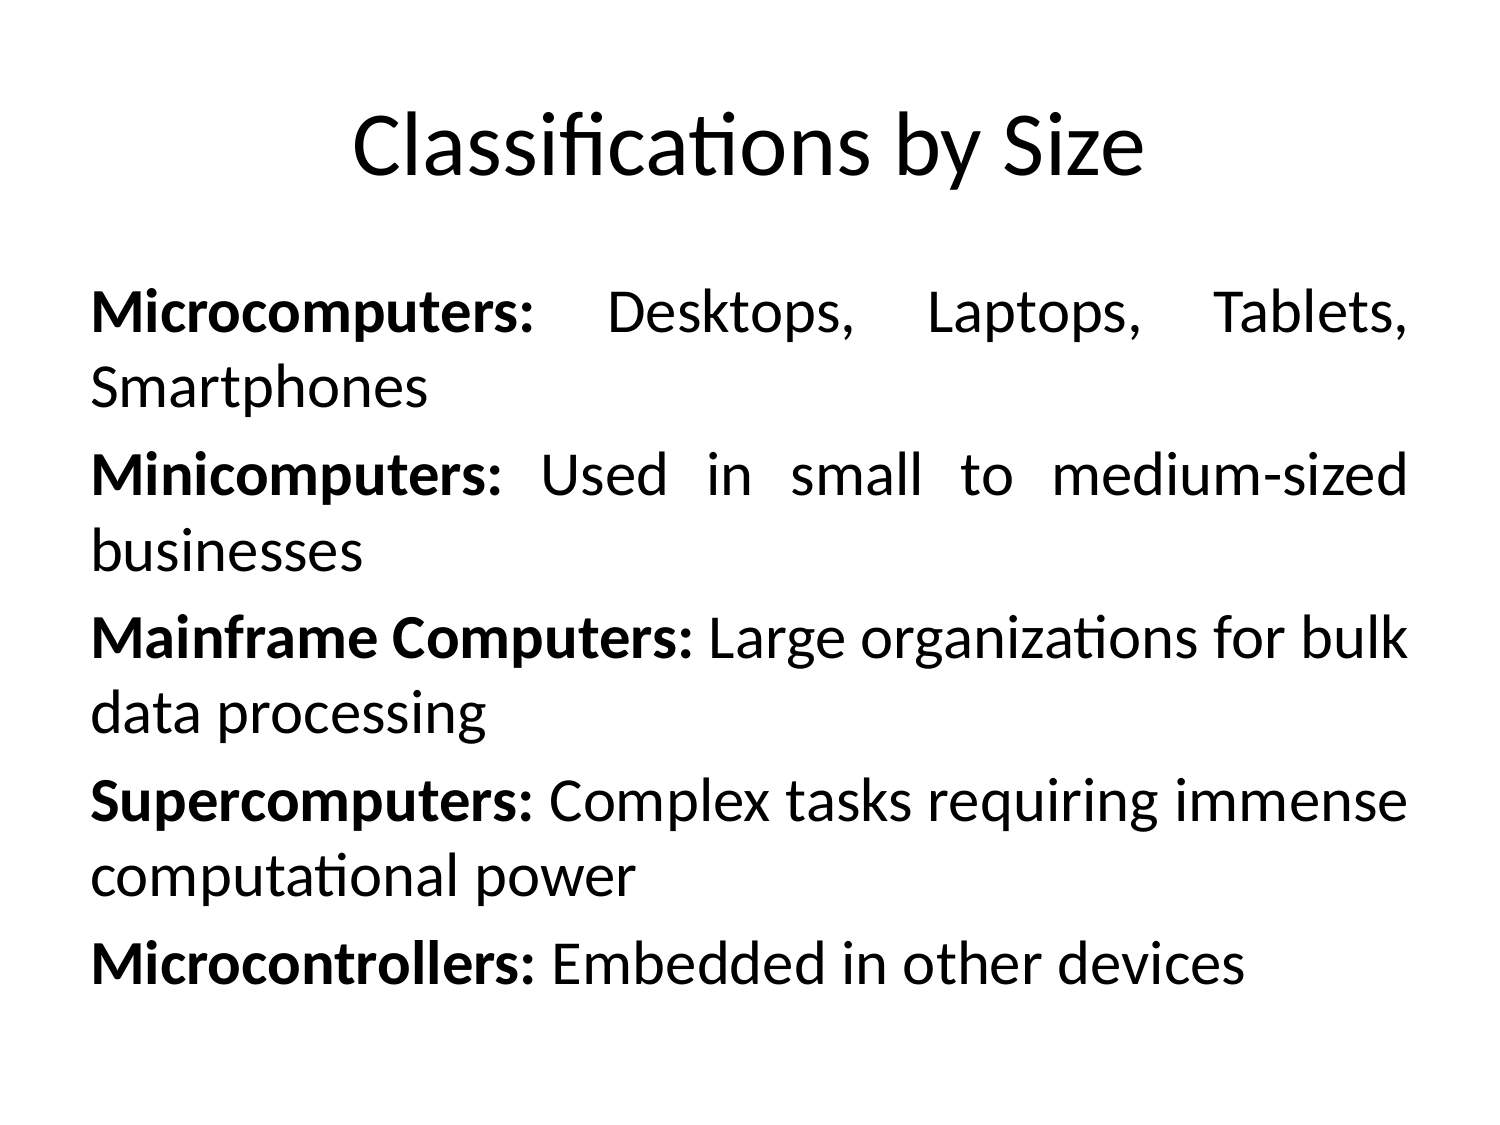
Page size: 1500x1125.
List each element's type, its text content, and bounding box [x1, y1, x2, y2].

title Classifications by Size [75, 45, 1425, 233]
list Microcomputers: Desktops, Laptops, Tablets, Smartphones Minicomputers: Used in small to medium-sized businesses Mainframe Computers: Large organizations for bulk data processing Supercomputers: Complex tasks requiring immense computational power Microcontrollers: Embedded in other devices [75, 262, 1425, 1005]
